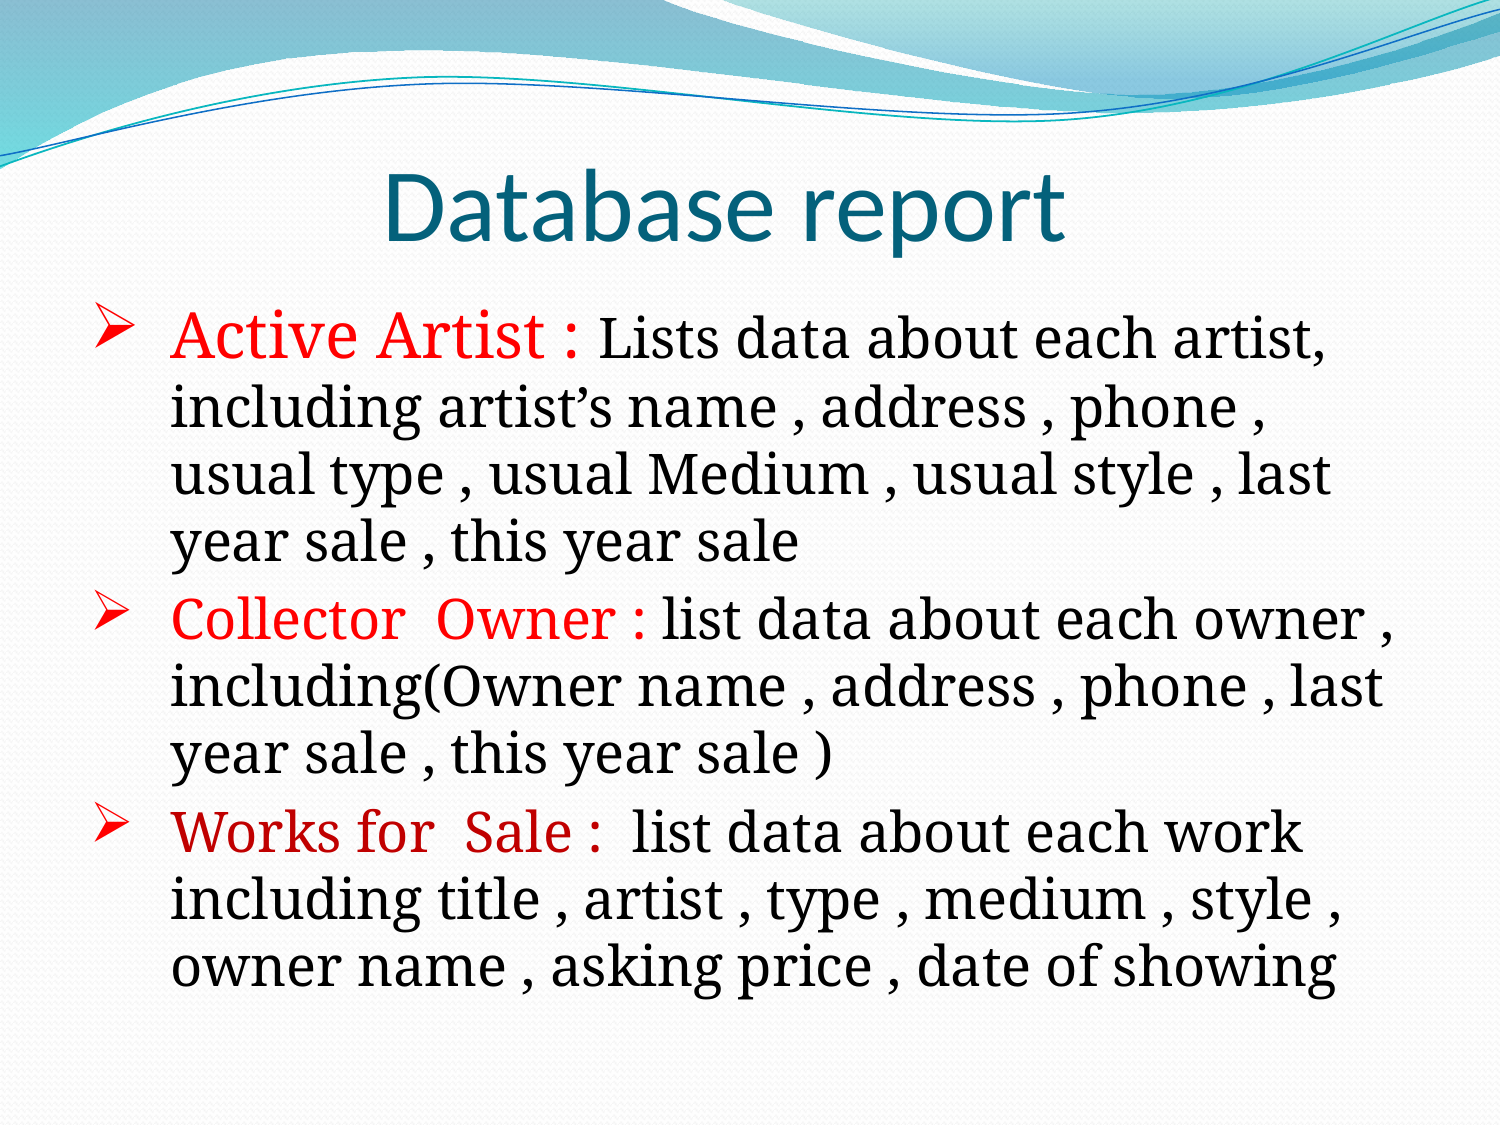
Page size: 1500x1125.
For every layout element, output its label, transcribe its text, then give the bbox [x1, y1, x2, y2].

list Active Artist : Lists data about each artist, including artist’s name , address , phone , usual type , usual Medium , usual style , last year sale , this year sale Collector Owner : list data about each owner , including(Owner name , address , phone , last year sale , this year sale ) Works for Sale : list data about each work including title , artist , type , medium , style , owner name , asking price , date of showing [75, 287, 1425, 1008]
title Database report [62, 75, 1413, 263]
